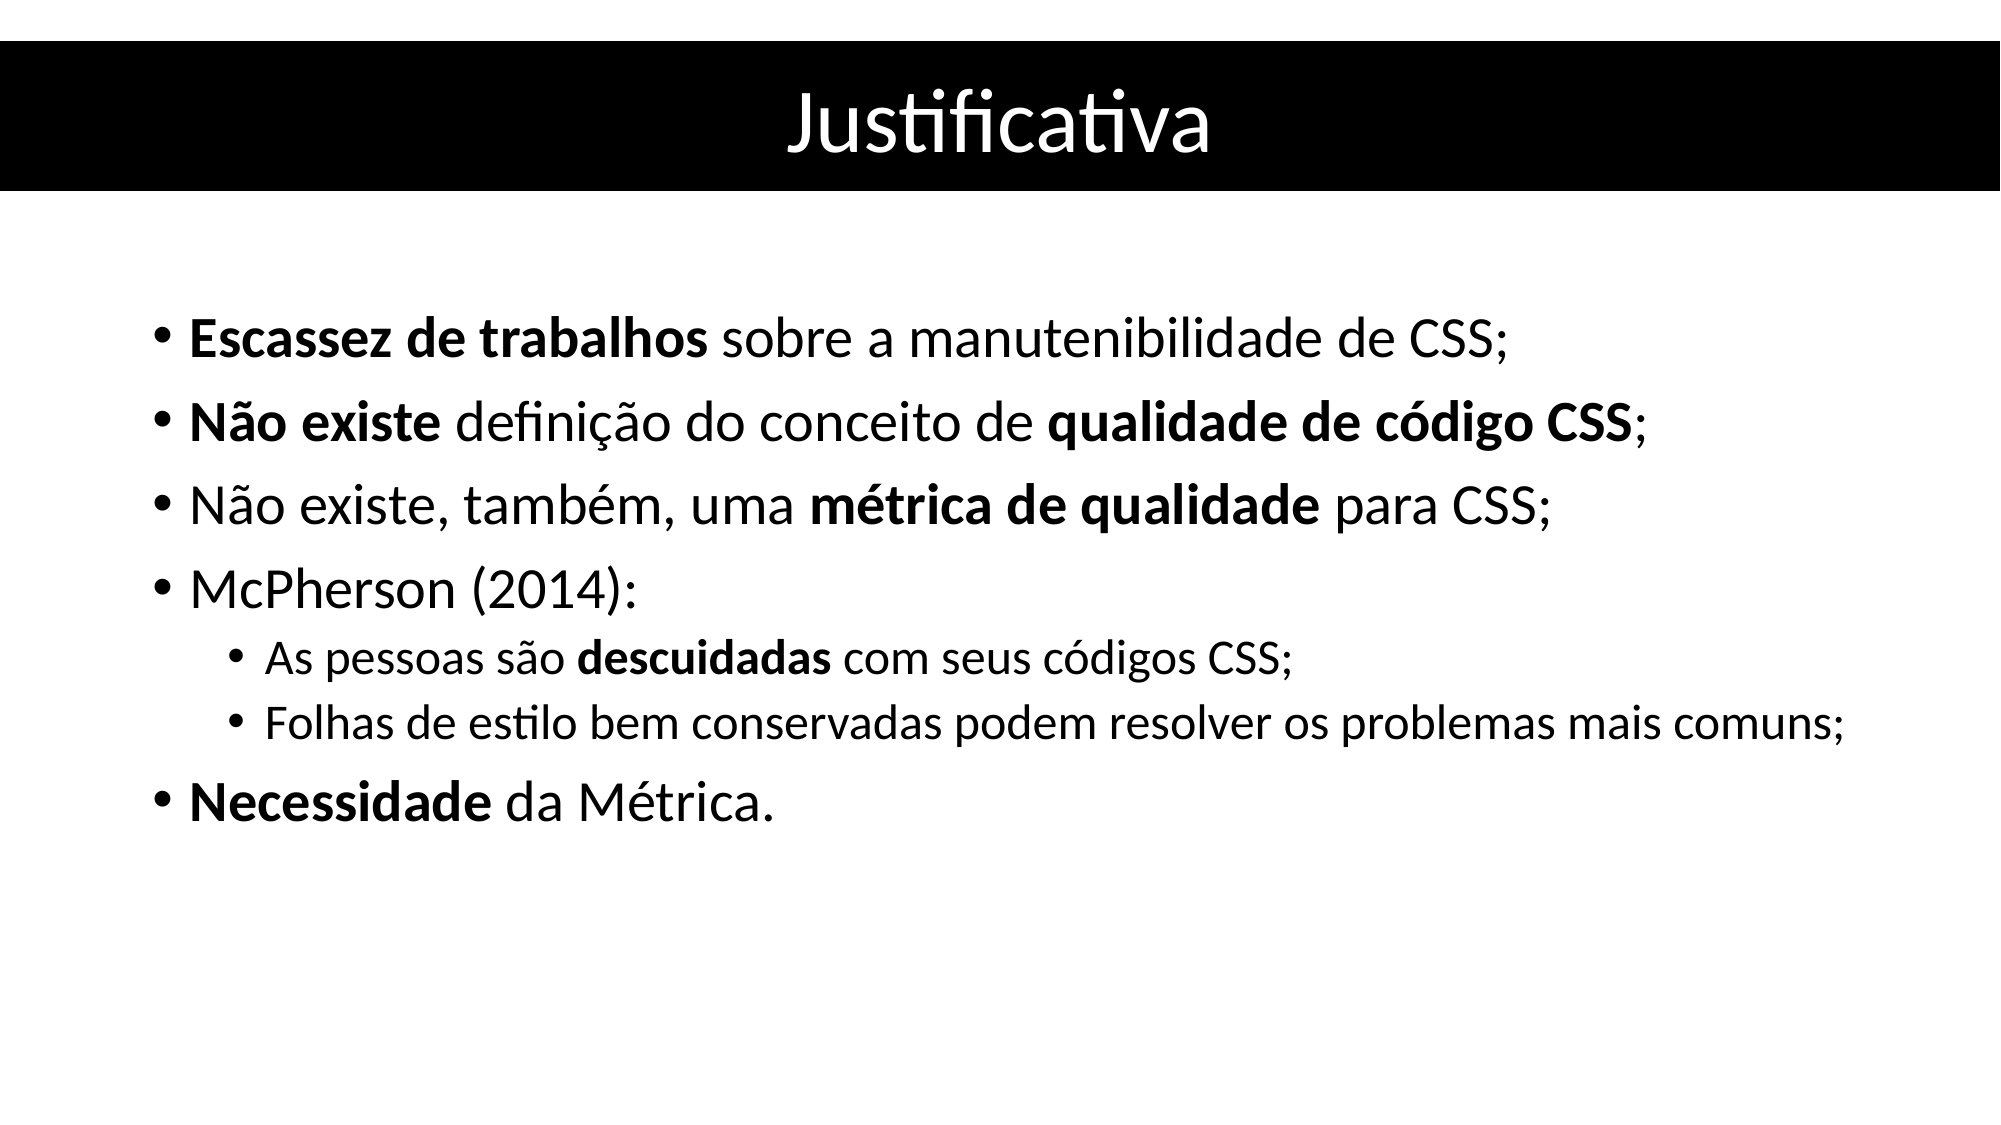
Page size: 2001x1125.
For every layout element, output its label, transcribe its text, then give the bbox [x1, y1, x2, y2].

text_box Justificativa [0, 41, 2000, 191]
list Escassez de trabalhos sobre a manutenibilidade de CSS; Não existe definição do conceito de qualidade de código CSS; Não existe, também, uma métrica de qualidade para CSS; McPherson (2014): As pessoas são descuidadas com seus códigos CSS; Folhas de estilo bem conservadas podem resolver os problemas mais comuns; Necessidade da Métrica. [137, 299, 1863, 1031]
